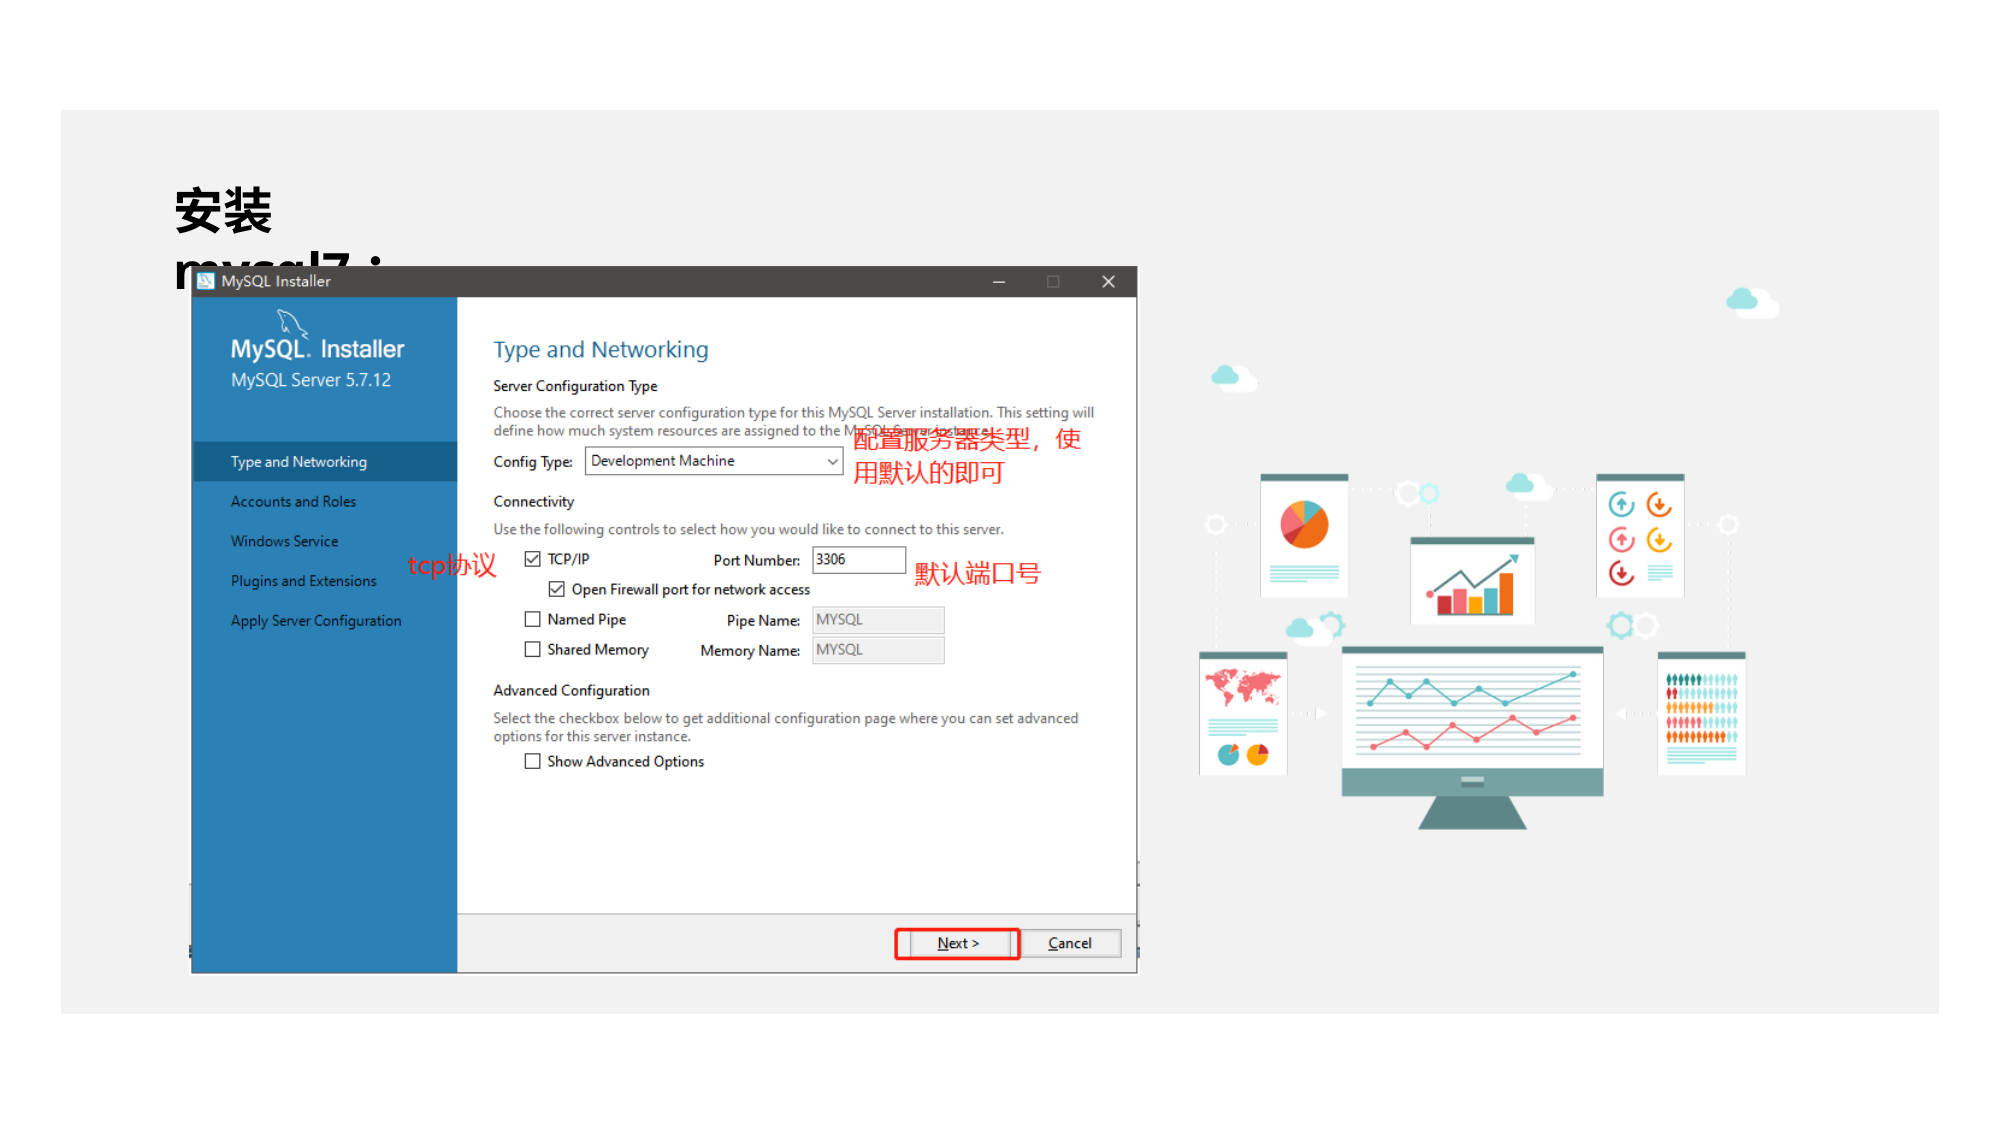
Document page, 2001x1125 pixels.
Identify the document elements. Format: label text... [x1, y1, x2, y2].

text_box 安装mysql7： [158, 172, 489, 307]
picture [189, 224, 1832, 976]
text_box [59, 108, 1941, 1017]
